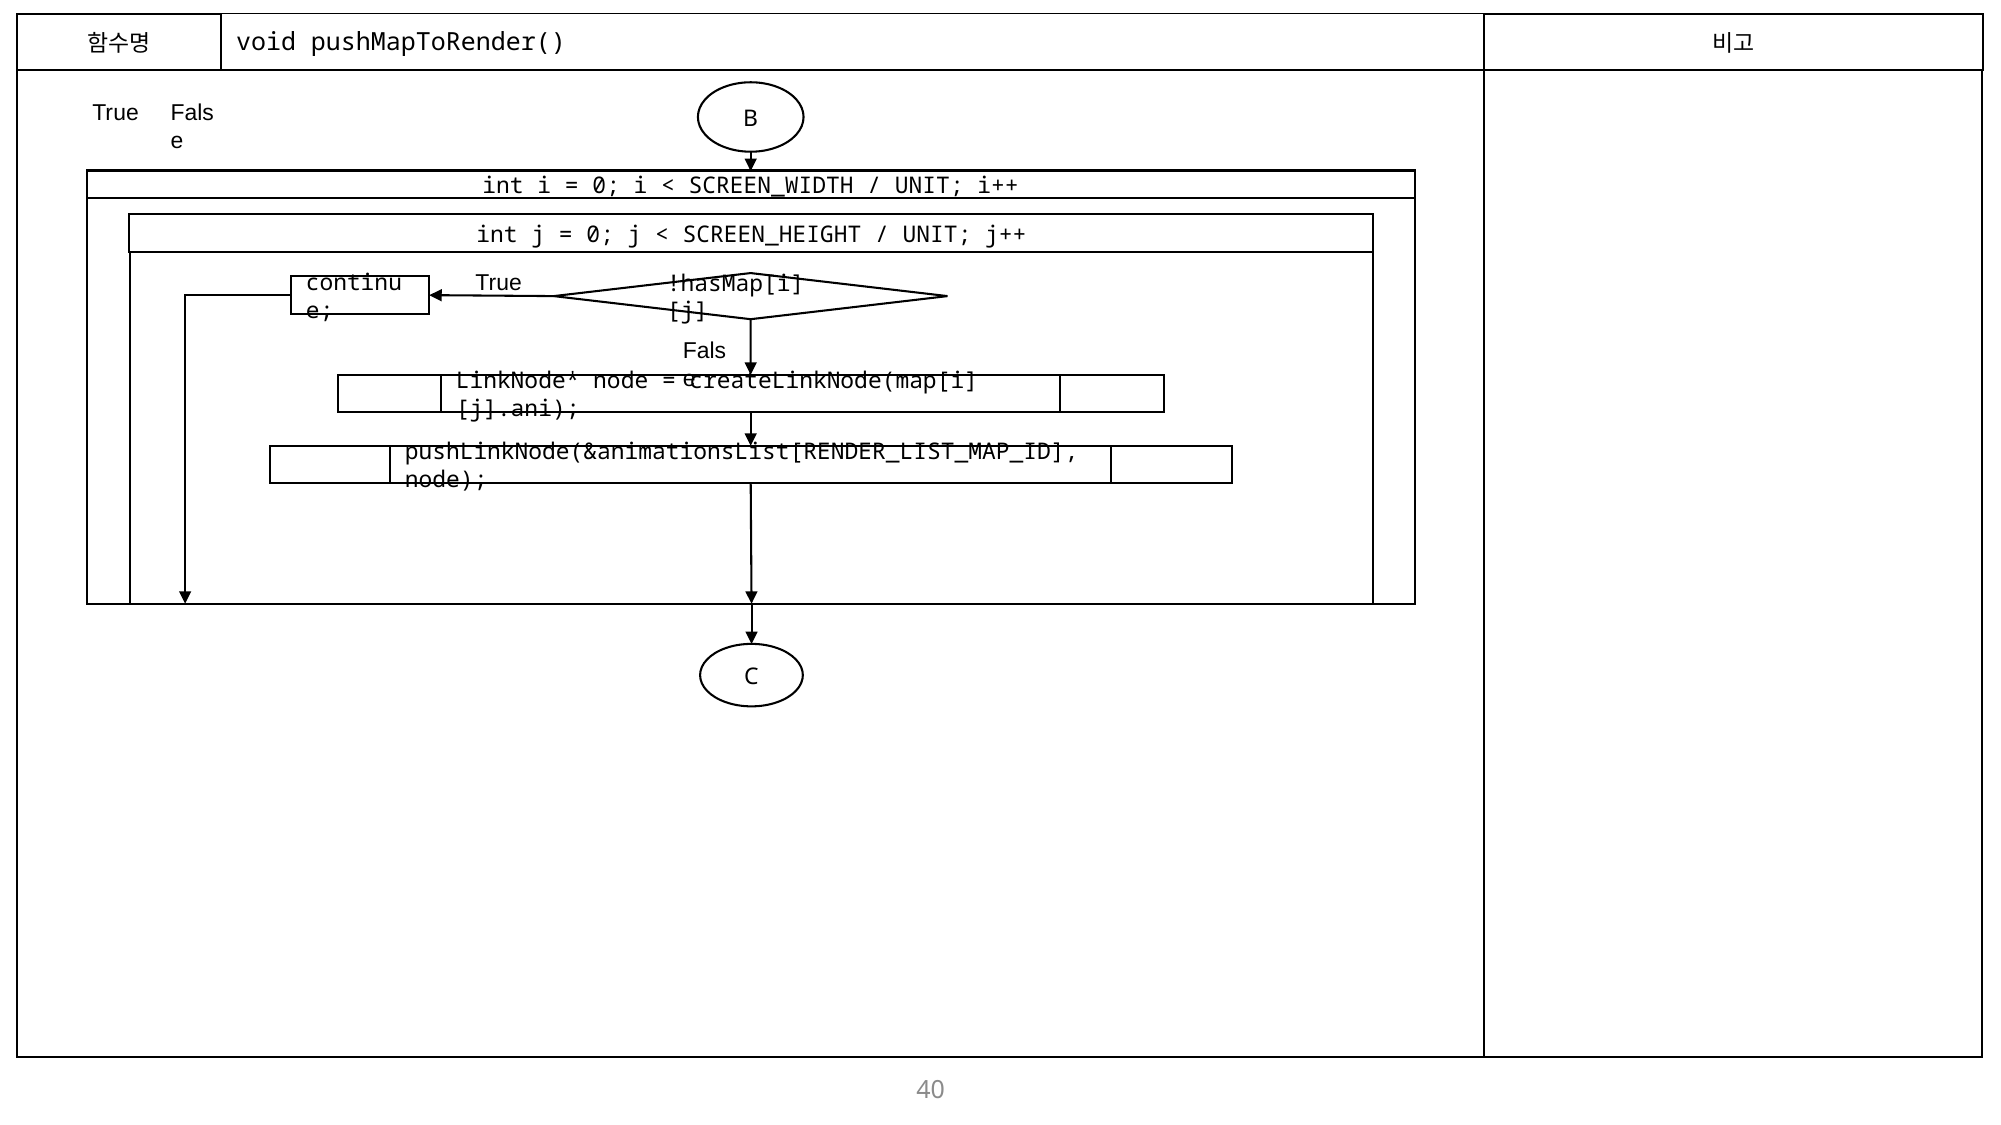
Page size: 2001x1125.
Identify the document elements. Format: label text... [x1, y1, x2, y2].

text_box 함수명 [16, 13, 222, 69]
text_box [185, 295, 291, 604]
title void pushMapToRender() [222, 13, 1483, 69]
text_box [16, 69, 1483, 1058]
text_box [1483, 69, 1983, 1058]
text_box C [699, 642, 804, 708]
text_box int i = 0; i < SCREEN_WIDTH / UNIT; i++ [86, 170, 1416, 199]
text_box False [155, 90, 240, 161]
text_box True [460, 260, 545, 295]
text_box False [668, 328, 752, 399]
text_box B [696, 81, 805, 153]
text_box pushLinkNode(&animationsList[RENDER_LIST_MAP_ID], node); [291, 445, 1233, 484]
text_box LinkNode* node = createLinkNode(map[i][j].ani); [337, 374, 1165, 413]
text_box [86, 199, 1416, 605]
text_box int j = 0; j < SCREEN_HEIGHT / UNIT; j++ [128, 213, 1374, 253]
text_box 비고 [1483, 13, 1984, 71]
text_box True [460, 297, 545, 303]
text_box !hasMap[i][j] [554, 272, 948, 321]
slide_number 40 [705, 1069, 1156, 1112]
text_box [129, 253, 1374, 605]
text_box continue; [290, 275, 430, 315]
text_box True [77, 90, 155, 133]
